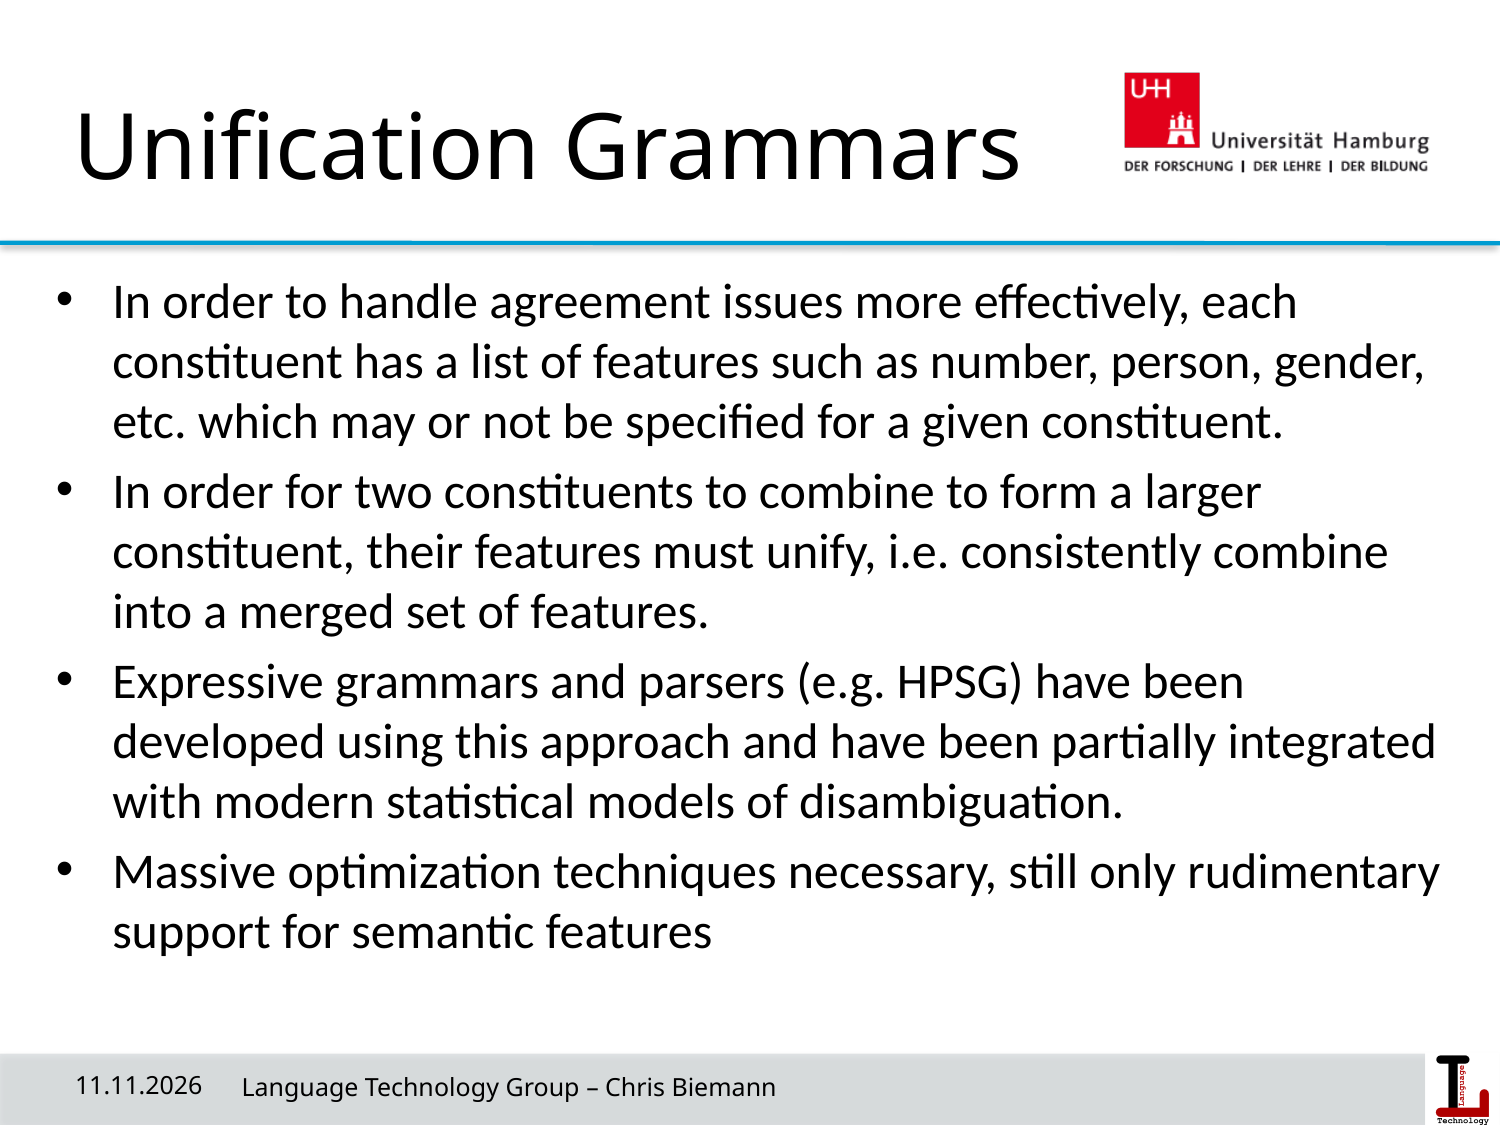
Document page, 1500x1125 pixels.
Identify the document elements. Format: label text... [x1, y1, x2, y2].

list In order to handle agreement issues more effectively, each constituent has a list of features such as number, person, gender, etc. which may or not be specified for a given constituent. In order for two constituents to combine to form a larger constituent, their features must unify, i.e. consistently combine into a merged set of features. Expressive grammars and parsers (e.g. HPSG) have been developed using this approach and have been partially integrated with modern statistical models of disambiguation. Massive optimization techniques necessary, still only rudimentary support for semantic features [41, 261, 1459, 1047]
text_box Language Technology Group – Chris Biemann [235, 1056, 978, 1117]
picture [1425, 1052, 1500, 1125]
text_box 29.05.19 [74, 1056, 224, 1117]
title Unification Grammars [58, 80, 1187, 218]
